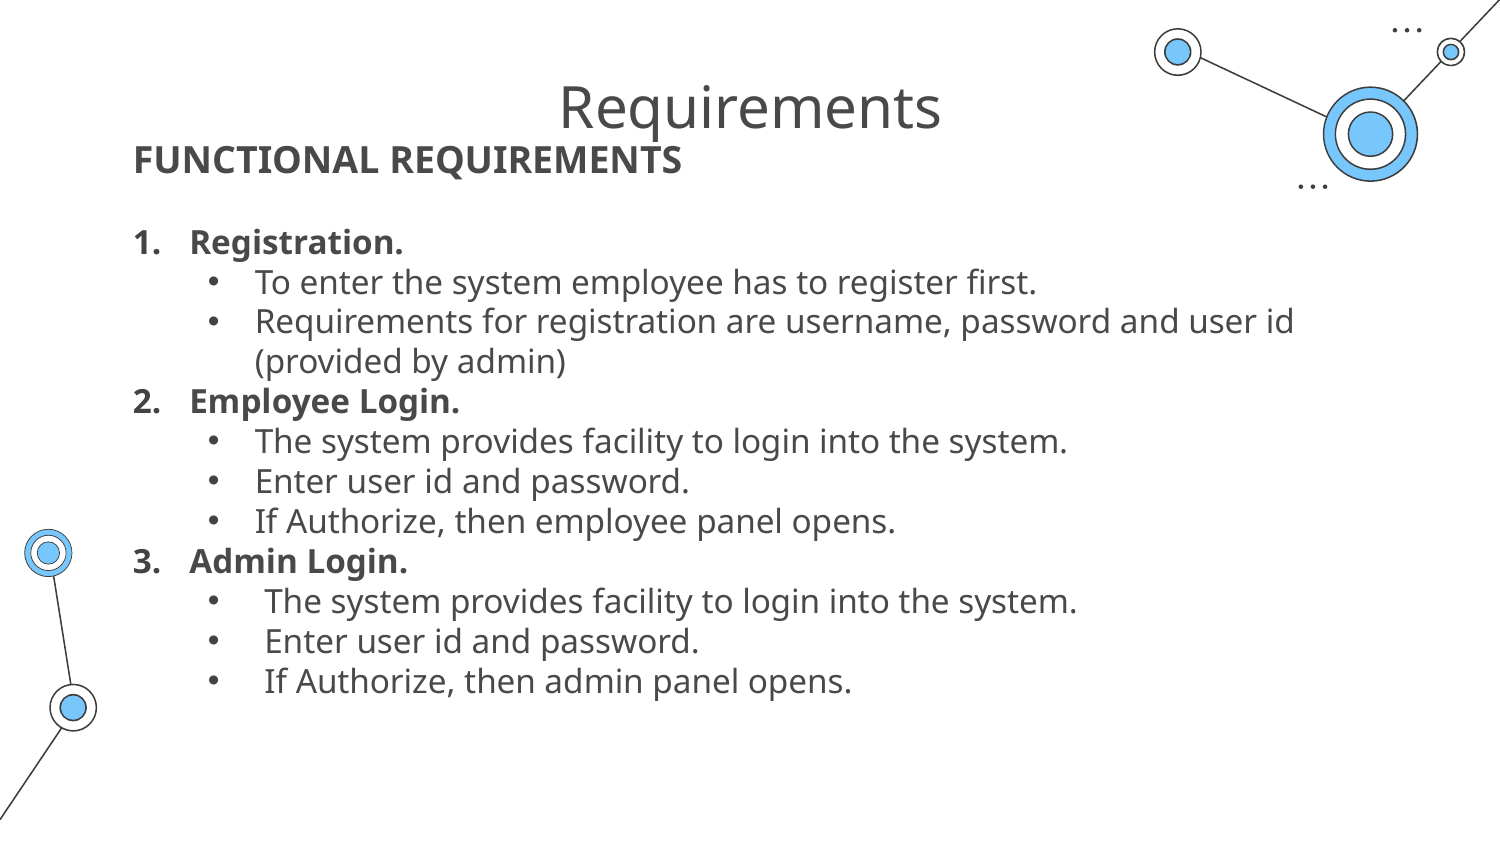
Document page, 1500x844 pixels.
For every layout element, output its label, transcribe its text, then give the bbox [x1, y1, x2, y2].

list FUNCTIONAL REQUIREMENTS Registration. To enter the system employee has to register first. Requirements for registration are username, password and user id (provided by admin) Employee Login. The system provides facility to login into the system. Enter user id and password. If Authorize, then employee panel opens. Admin Login. The system provides facility to login into the system. Enter user id and password. If Authorize, then admin panel opens. [117, 197, 1382, 844]
title Requirements [415, 55, 1086, 150]
